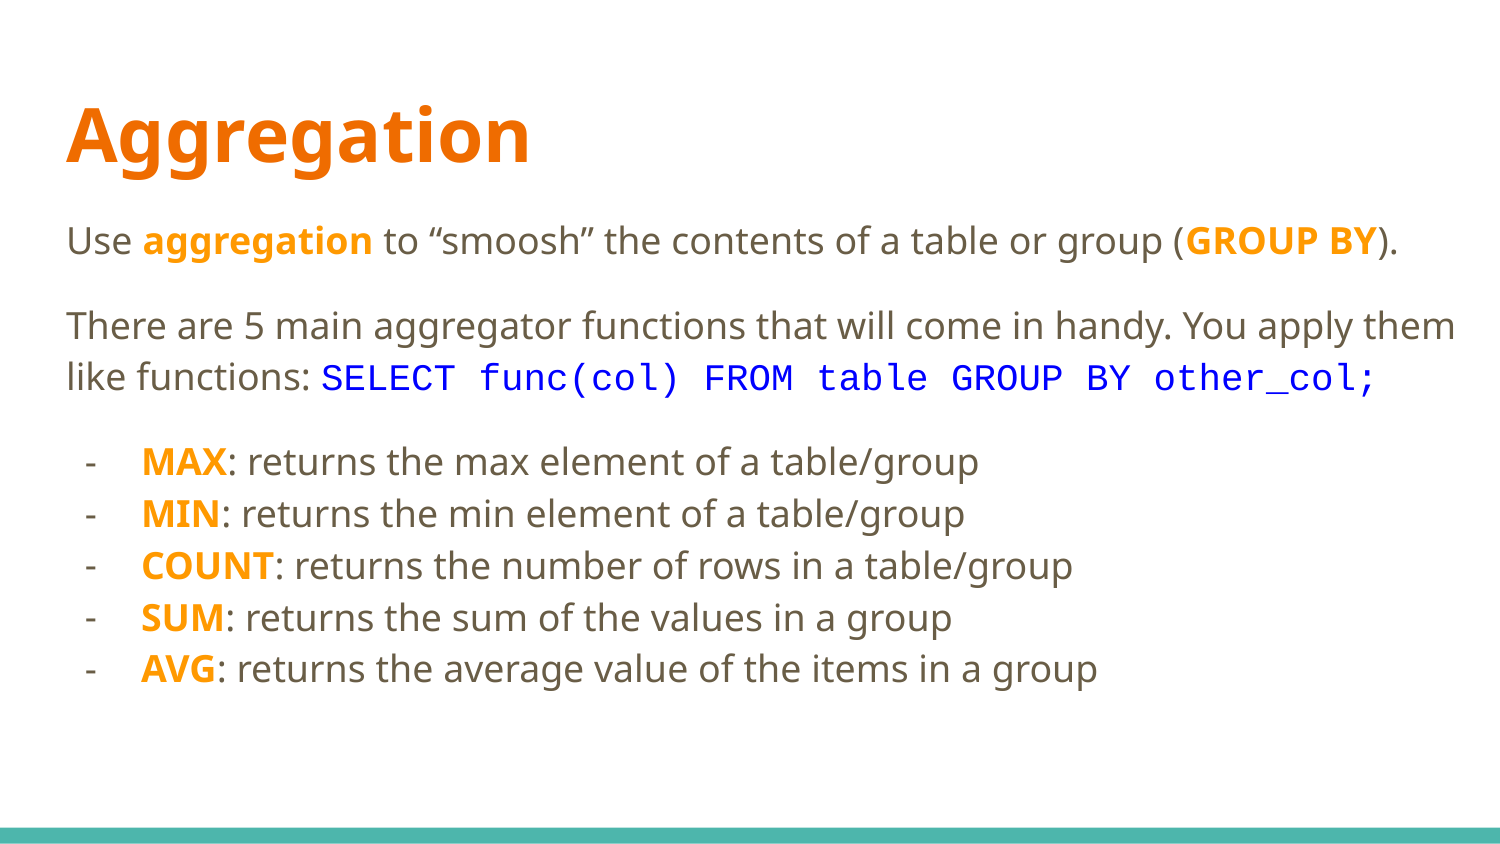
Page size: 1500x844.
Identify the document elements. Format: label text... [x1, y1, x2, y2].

list Use aggregation to “smoosh” the contents of a table or group (GROUP BY). There are 5 main aggregator functions that will come in handy. You apply them like functions: SELECT func(col) FROM table GROUP BY other_col; MAX: returns the max element of a table/group MIN: returns the min element of a table/group COUNT: returns the number of rows in a table/group SUM: returns the sum of the values in a group AVG: returns the average value of the items in a group [51, 194, 1486, 739]
title Aggregation [51, 72, 1449, 189]
